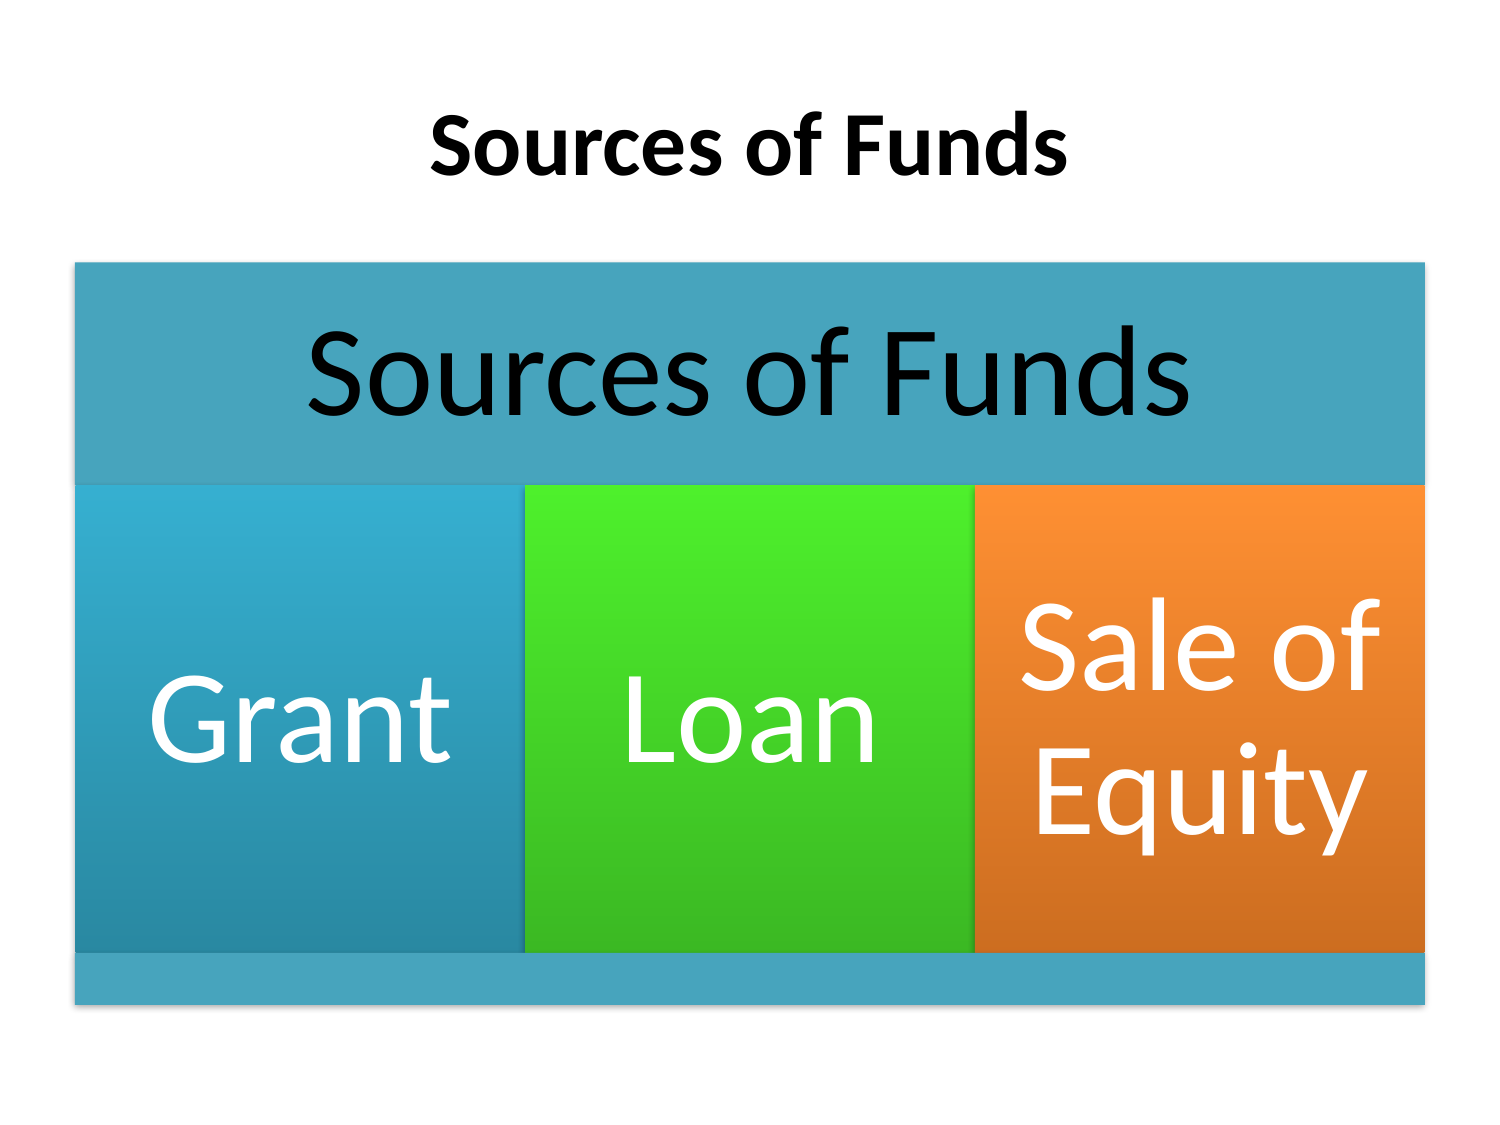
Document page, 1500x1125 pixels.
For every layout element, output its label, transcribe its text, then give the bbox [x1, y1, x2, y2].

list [74, 262, 1426, 1006]
title Sources of Funds [75, 45, 1425, 233]
